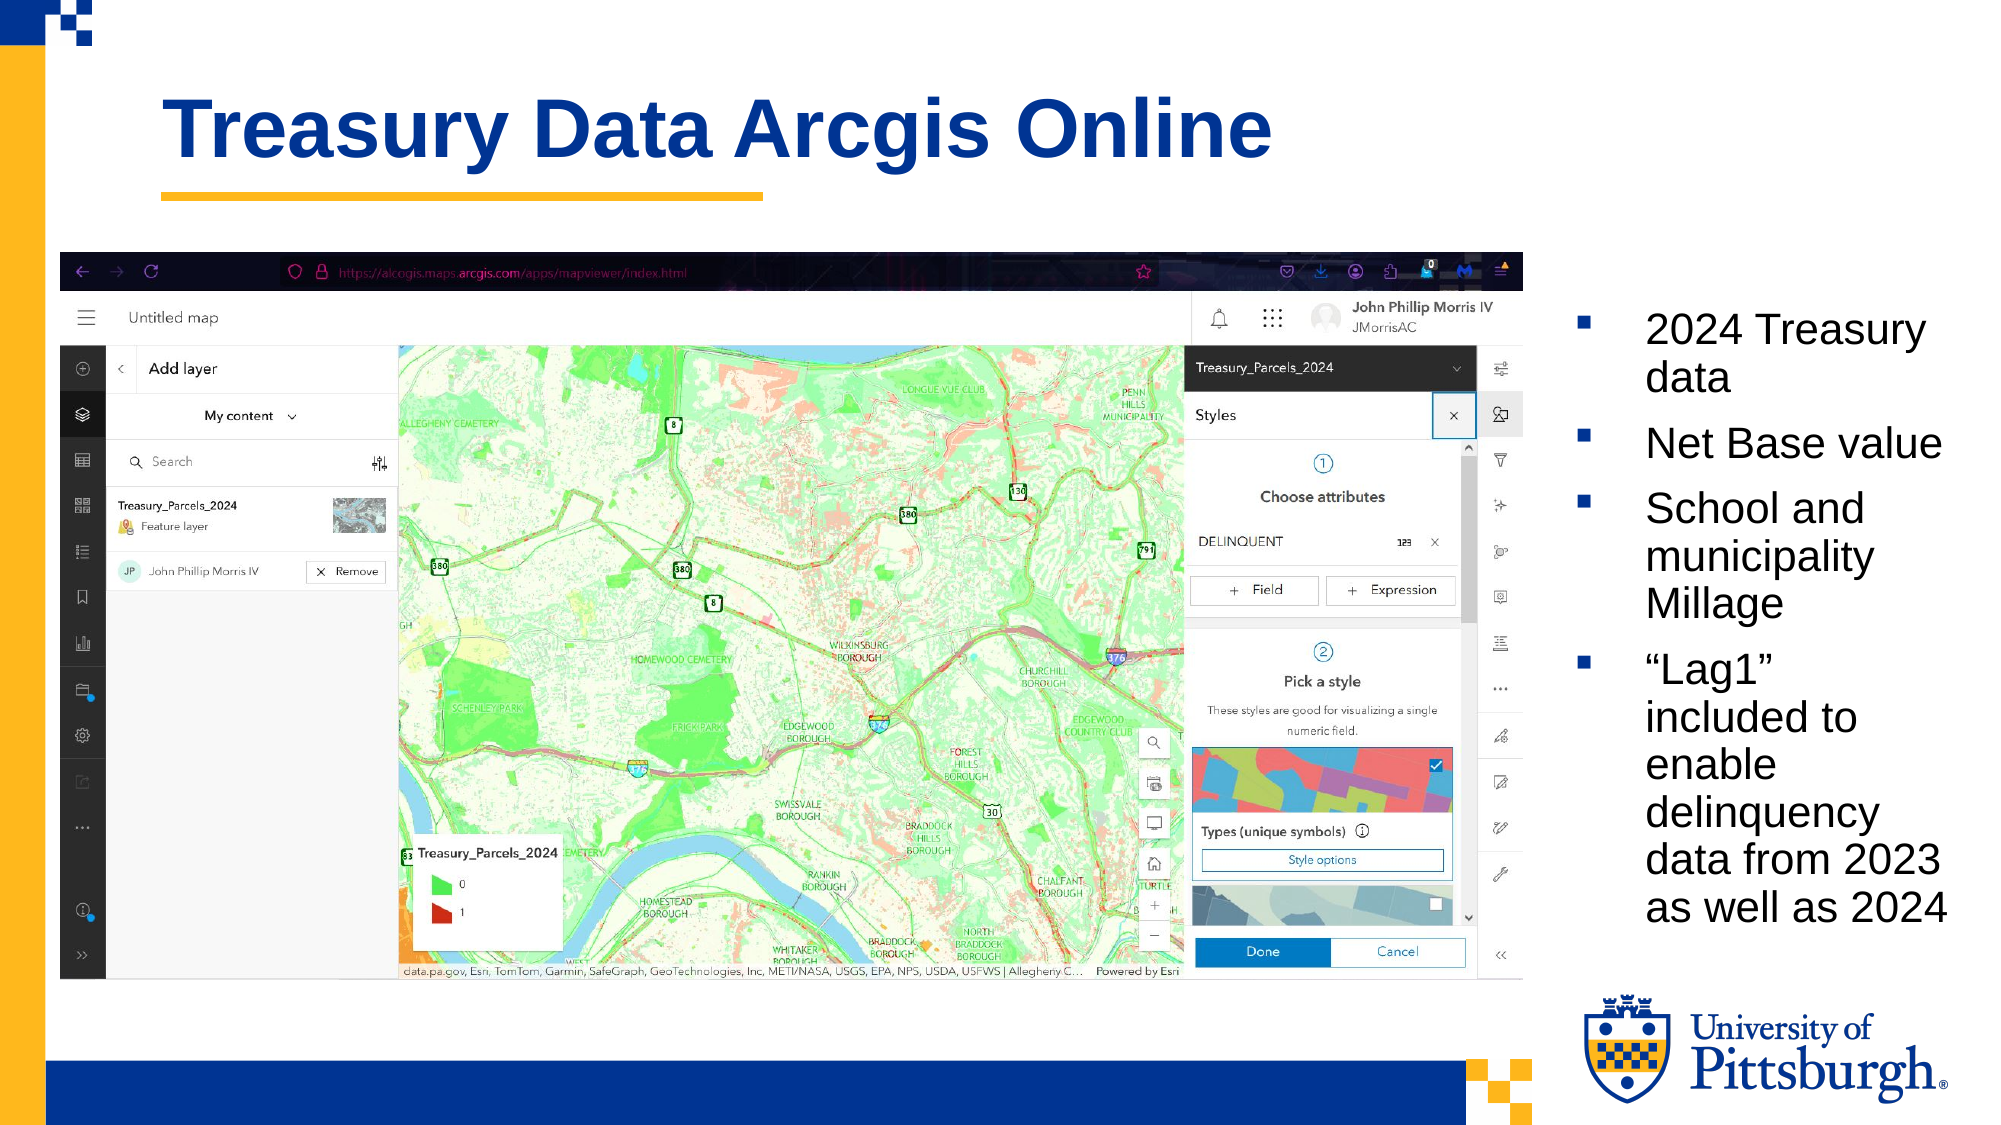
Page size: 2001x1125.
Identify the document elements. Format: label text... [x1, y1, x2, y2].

list 2024 Treasury data Net Base value School and municipality Millage “Lag1” included to enable delinquency data from 2023 as well as 2024 [1574, 299, 1956, 980]
picture [1466, 1059, 1532, 1125]
list Treasury Data Arcgis Online [162, 78, 1928, 196]
picture [1577, 991, 1955, 1109]
picture [46, 0, 92, 46]
picture [60, 252, 1523, 980]
